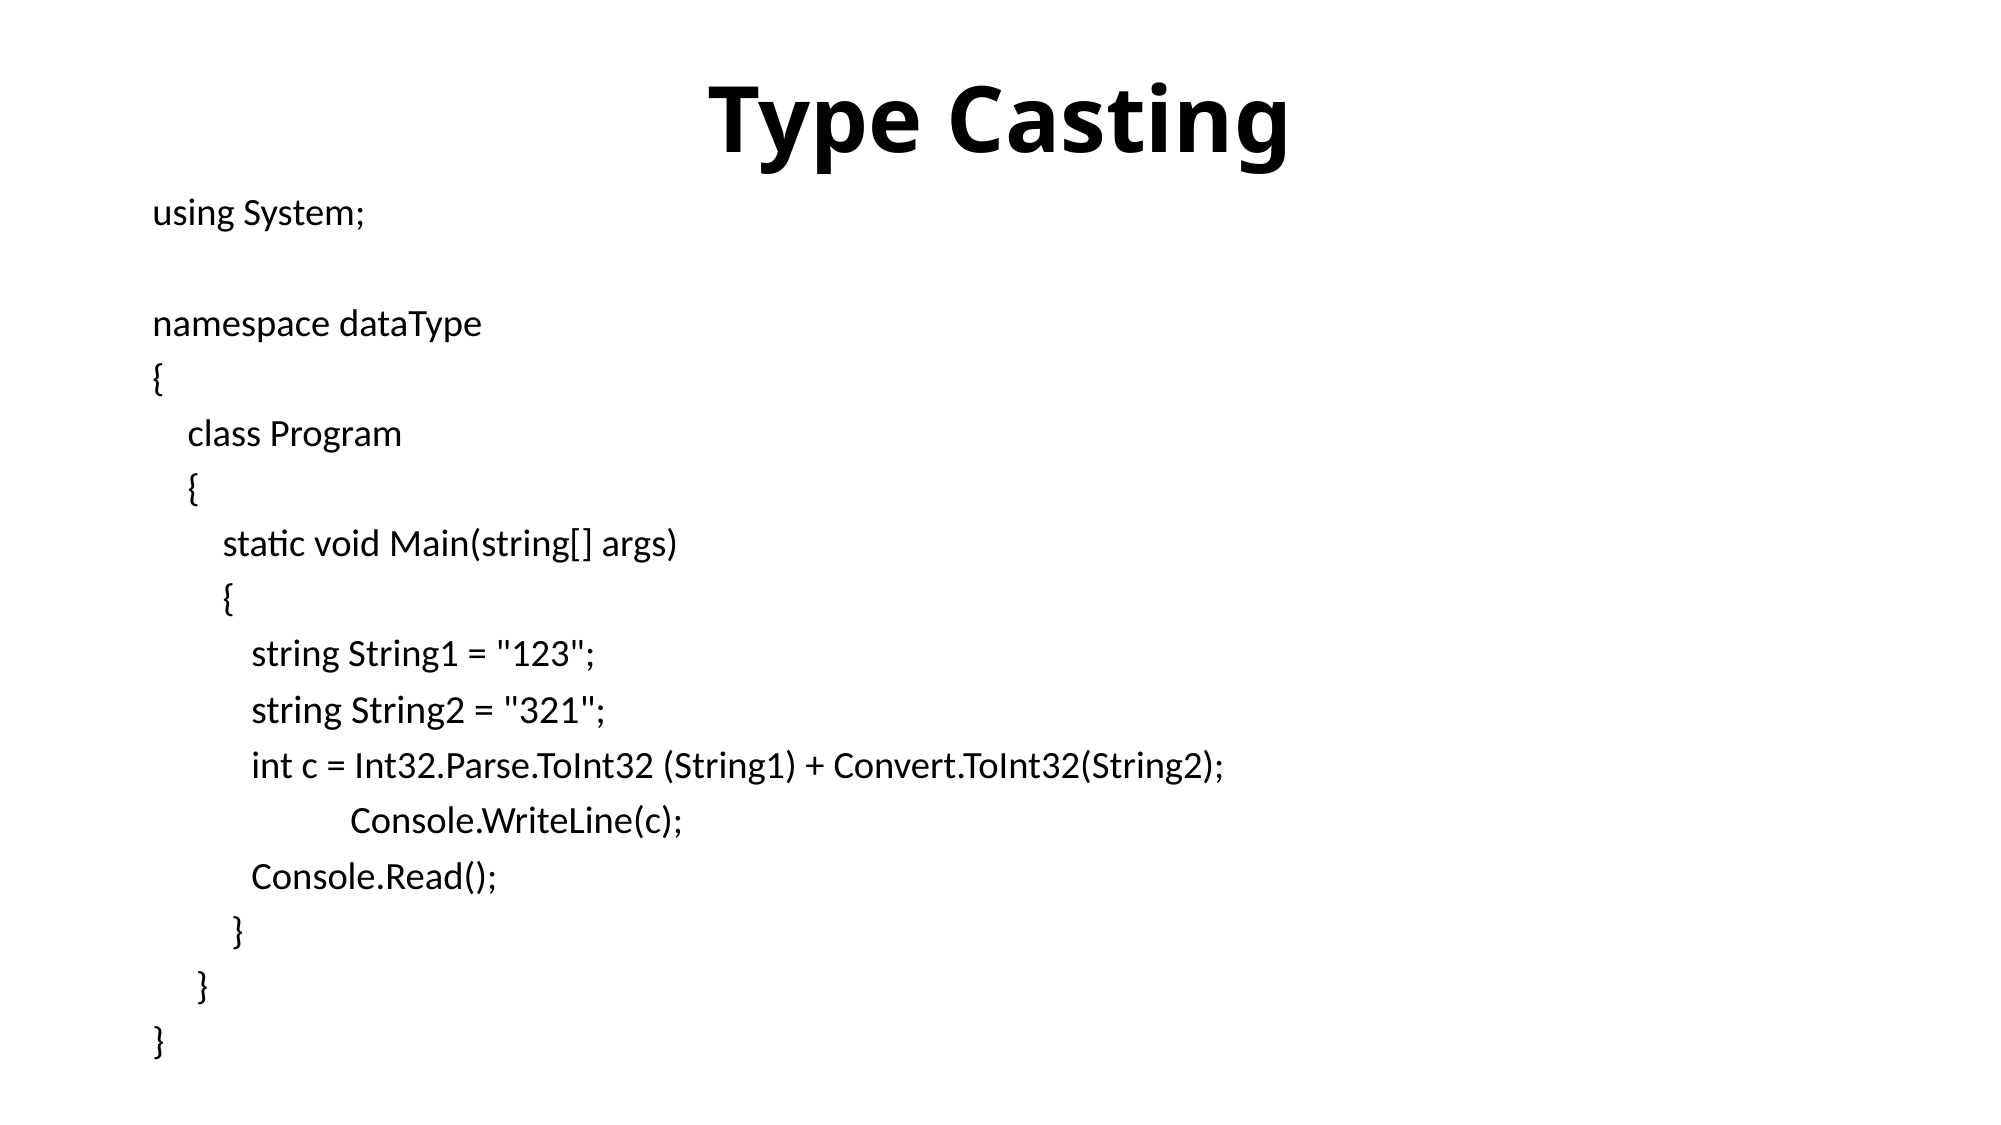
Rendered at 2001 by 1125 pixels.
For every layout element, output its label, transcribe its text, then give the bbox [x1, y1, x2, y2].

title Type Casting [137, 59, 1863, 185]
list using System; namespace dataType { class Program { static void Main(string[] args) { string String1 = "123"; string String2 = "321"; int c = Int32.Parse.ToInt32 (String1) + Convert.ToInt32(String2); Console.WriteLine(c); Console.Read(); } } } [137, 185, 1863, 1080]
